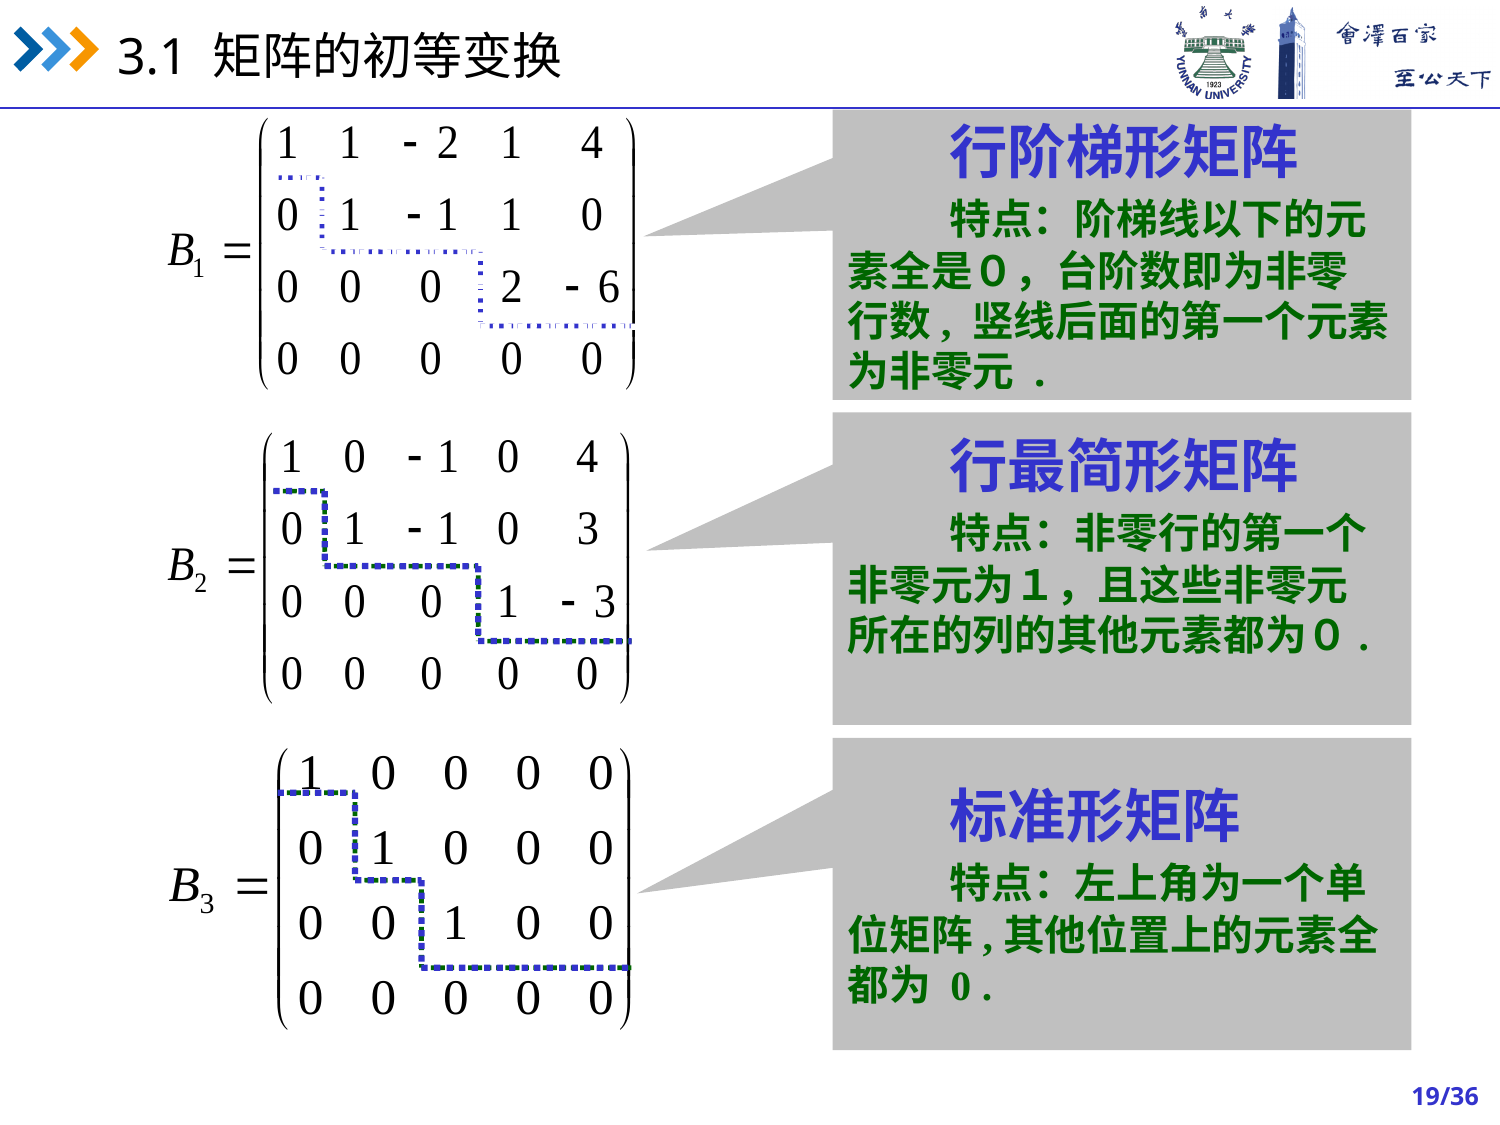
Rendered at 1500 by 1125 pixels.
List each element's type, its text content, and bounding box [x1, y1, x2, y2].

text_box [159, 423, 644, 713]
text_box 行最简形矩阵 特点：非零行的第一个 非零元为１，且这些非零元 所在的列的其他元素都为０. [646, 412, 1412, 725]
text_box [159, 109, 648, 398]
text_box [159, 739, 647, 1039]
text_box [273, 491, 632, 642]
picture [1175, 6, 1256, 99]
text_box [277, 792, 632, 968]
text_box 标准形矩阵 特点：左上角为一个单 位矩阵,其他位置上的元素全 都为 0 . [647, 737, 1412, 1051]
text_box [269, 178, 639, 327]
picture [1272, 6, 1496, 99]
text_box 行阶梯形矩阵 特点：阶梯线以下的元 素全是０，台阶数即为非零 行数, 竖线后面的第一个元素 为非零元 . [648, 109, 1412, 400]
